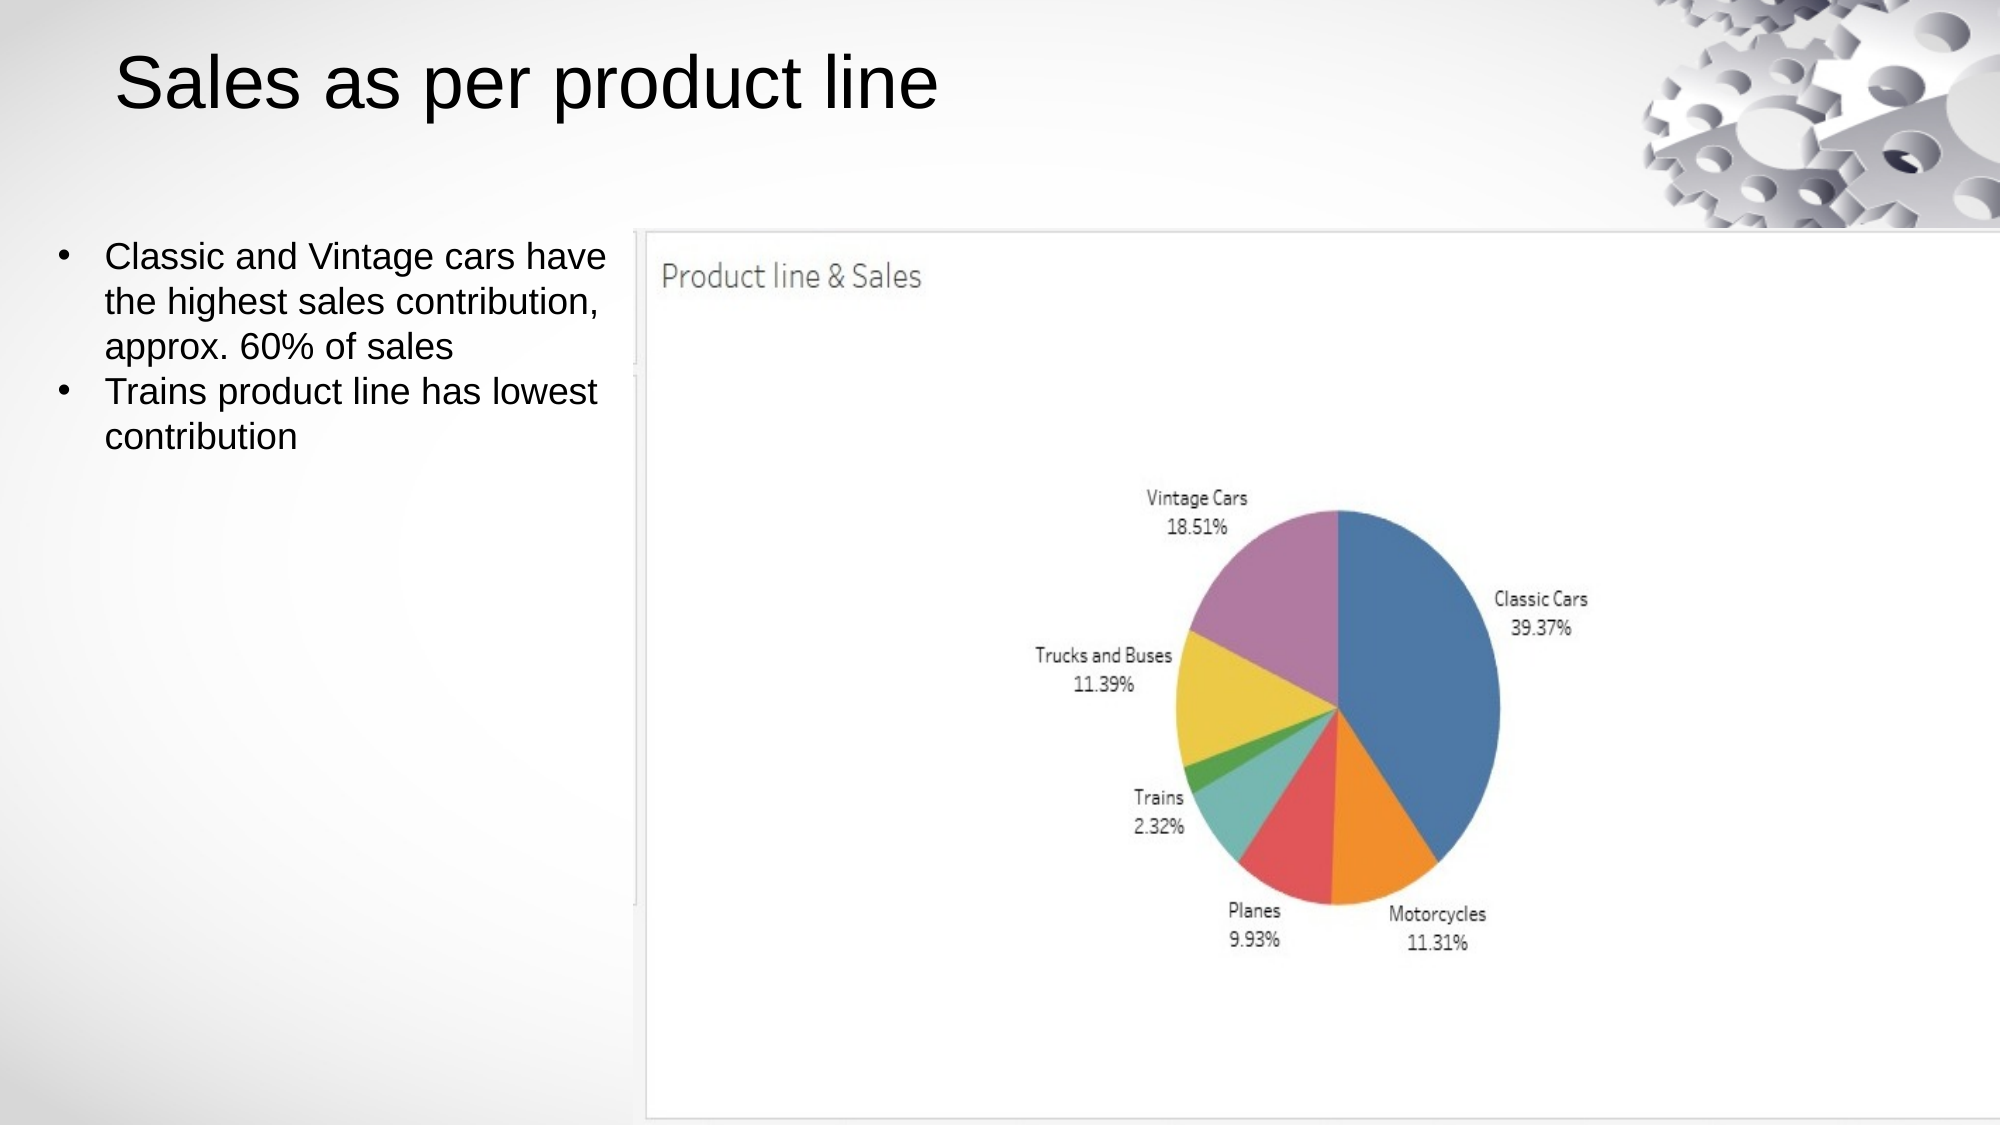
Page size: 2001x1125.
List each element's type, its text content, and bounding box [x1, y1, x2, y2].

picture [0, 0, 2000, 1125]
text_box Classic and Vintage cars have the highest sales contribution, approx. 60% of sales Trains product line has lowest contribution [42, 224, 628, 465]
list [633, 228, 2000, 1125]
title Sales as per product line [99, 30, 1901, 127]
